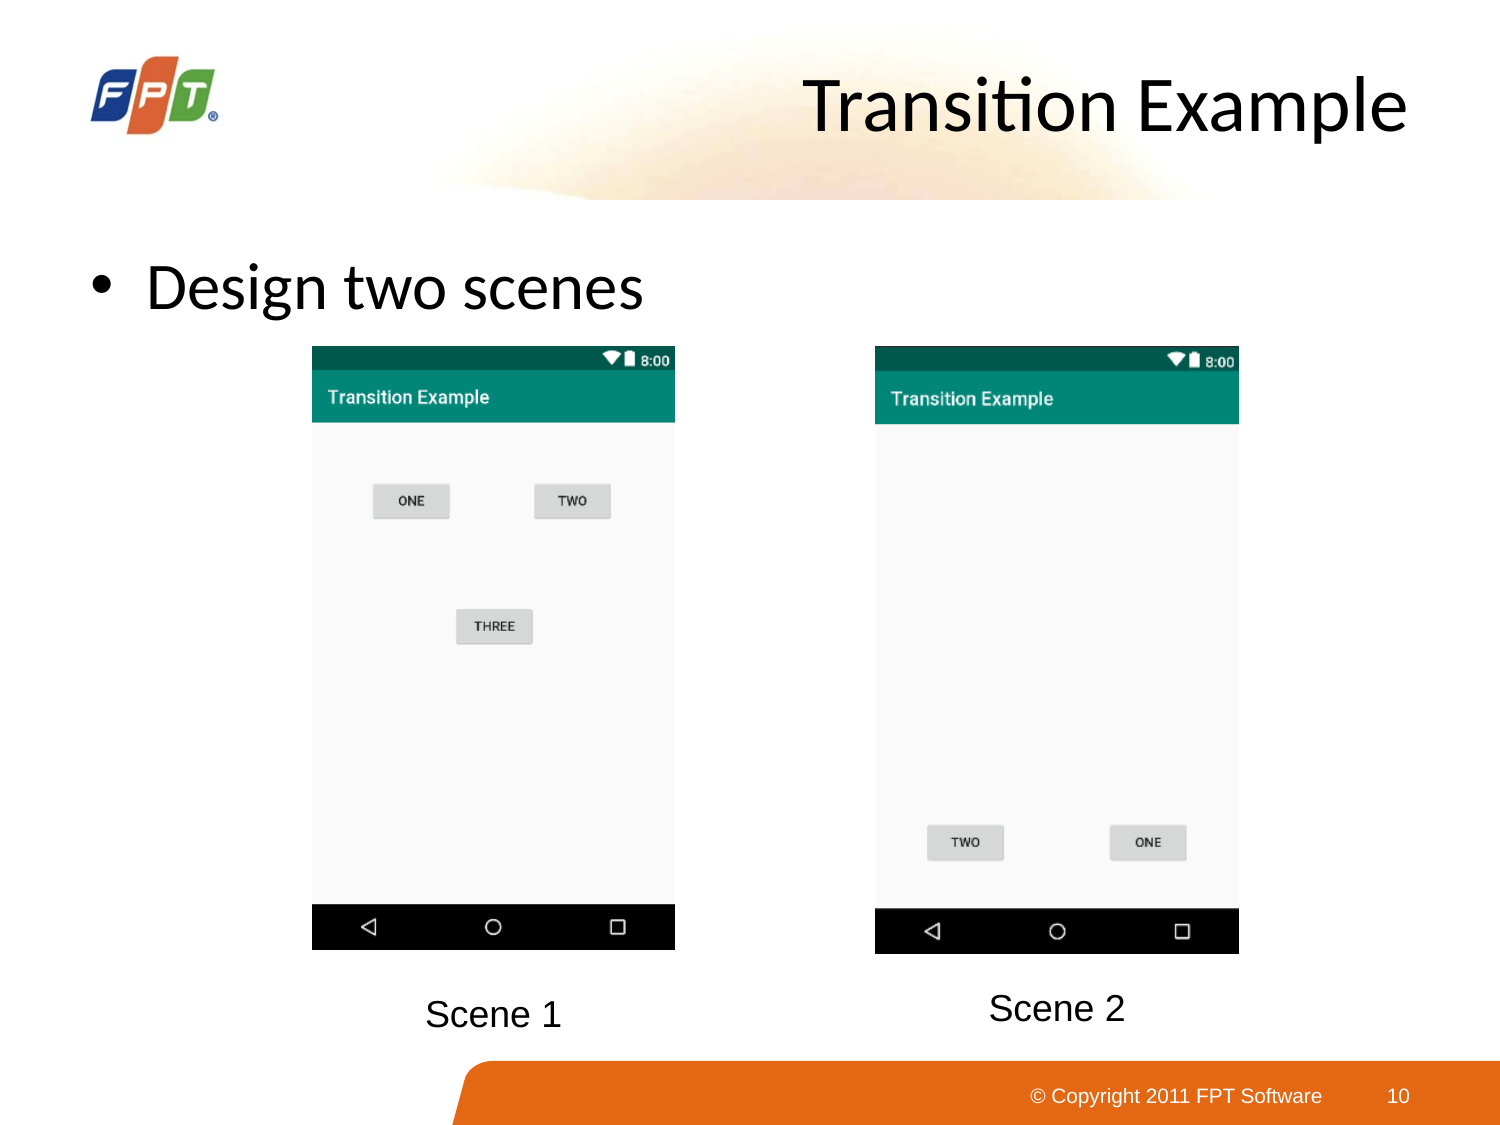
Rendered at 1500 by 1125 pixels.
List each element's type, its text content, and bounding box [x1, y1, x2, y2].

picture [312, 345, 676, 951]
picture [0, 0, 1500, 200]
text_box Scene 1 [410, 982, 578, 1042]
text_box Scene 2 [973, 976, 1141, 1037]
picture [875, 345, 1240, 954]
list Design two scenes [74, 235, 1426, 954]
picture [0, 1050, 1500, 1125]
title Transition Example [74, 44, 1426, 233]
